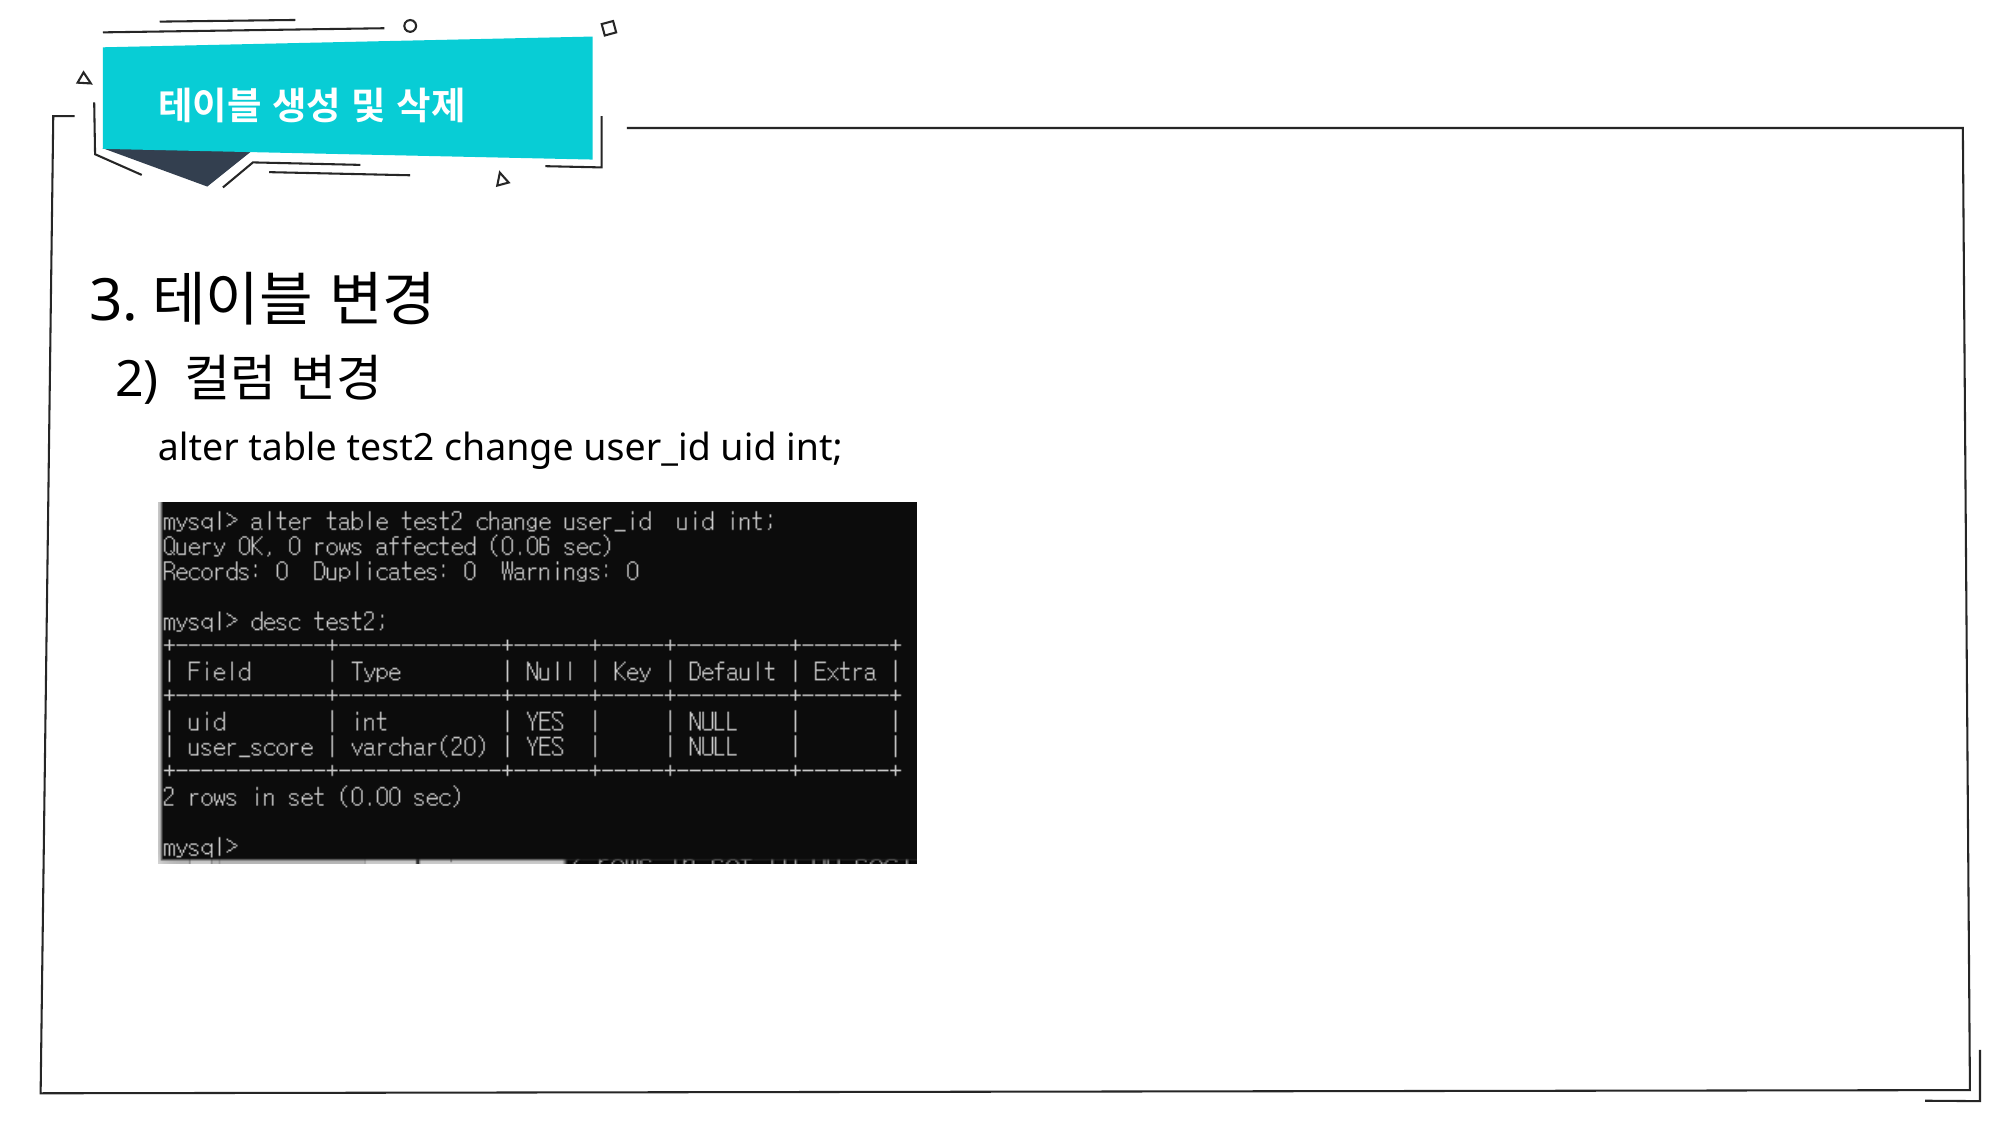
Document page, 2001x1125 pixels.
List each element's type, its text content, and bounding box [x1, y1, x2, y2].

text_box 3.테이블 변경 2) 컬럼 변경 alter table test2 change user_id uid int; [74, 262, 1425, 1005]
picture [158, 502, 917, 864]
text_box 테이블 생성 및 삭제 [143, 51, 482, 135]
